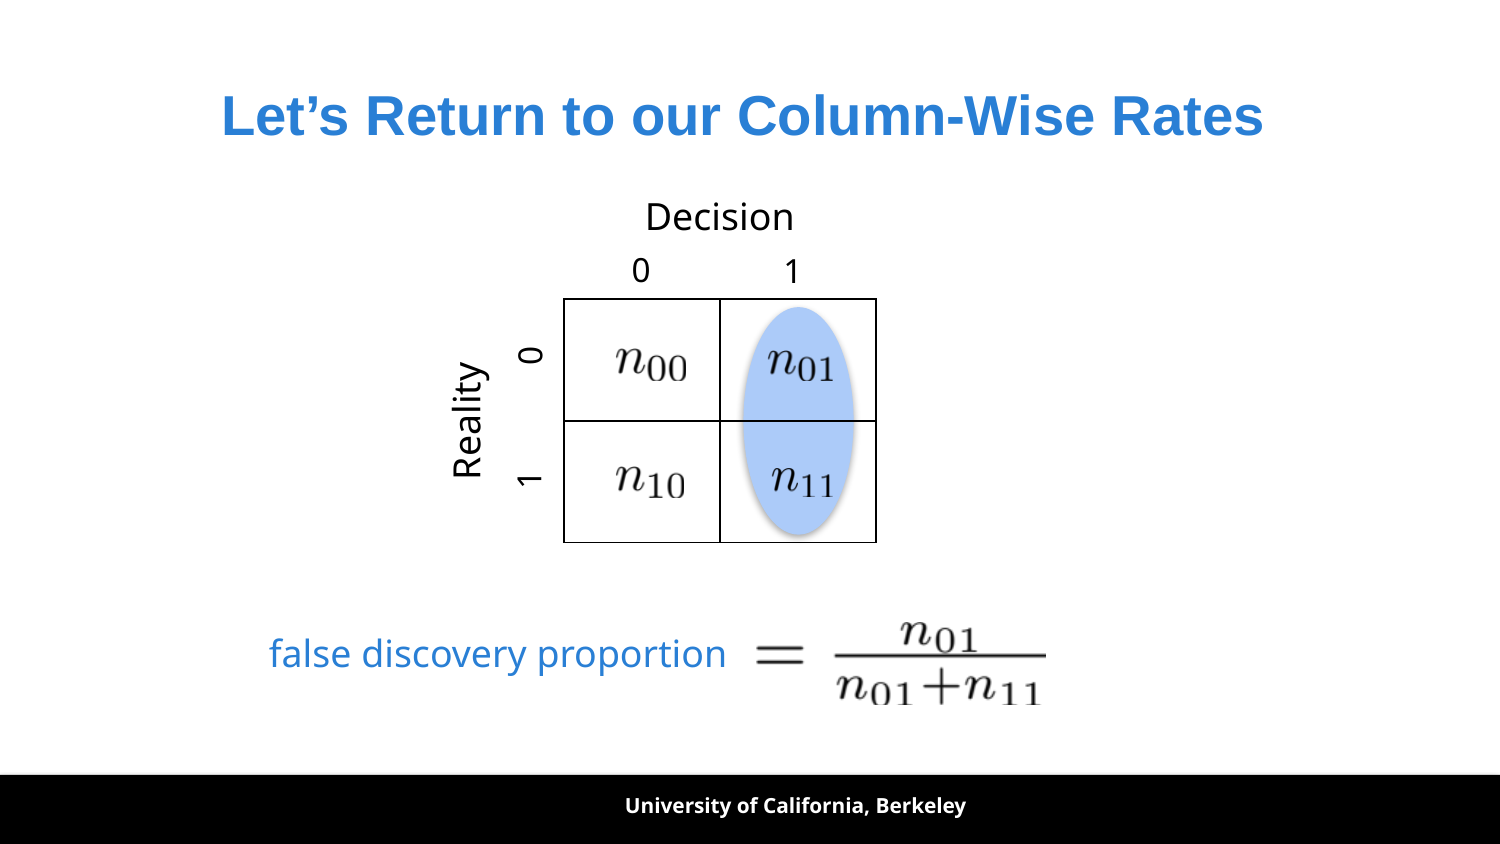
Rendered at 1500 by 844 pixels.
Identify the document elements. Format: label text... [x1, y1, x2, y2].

table_cell [565, 422, 719, 542]
table_header [565, 300, 719, 420]
text_box 0 [616, 242, 666, 297]
text_box Decision [630, 185, 811, 246]
picture [615, 465, 685, 498]
text_box Reality [435, 347, 496, 495]
text_box 1 [768, 243, 818, 298]
text_box 0 [501, 331, 557, 381]
picture [755, 621, 1047, 706]
picture [770, 468, 833, 498]
footer University of California, Berkeley [320, 785, 1271, 838]
picture [615, 347, 687, 381]
picture [766, 349, 833, 382]
text_box false discovery proportion [254, 622, 753, 682]
table_cell [721, 422, 875, 542]
table_header [721, 300, 875, 420]
text_box 1 [500, 455, 556, 505]
title Let’s Return to our Column-Wise Rates [205, 45, 1284, 186]
